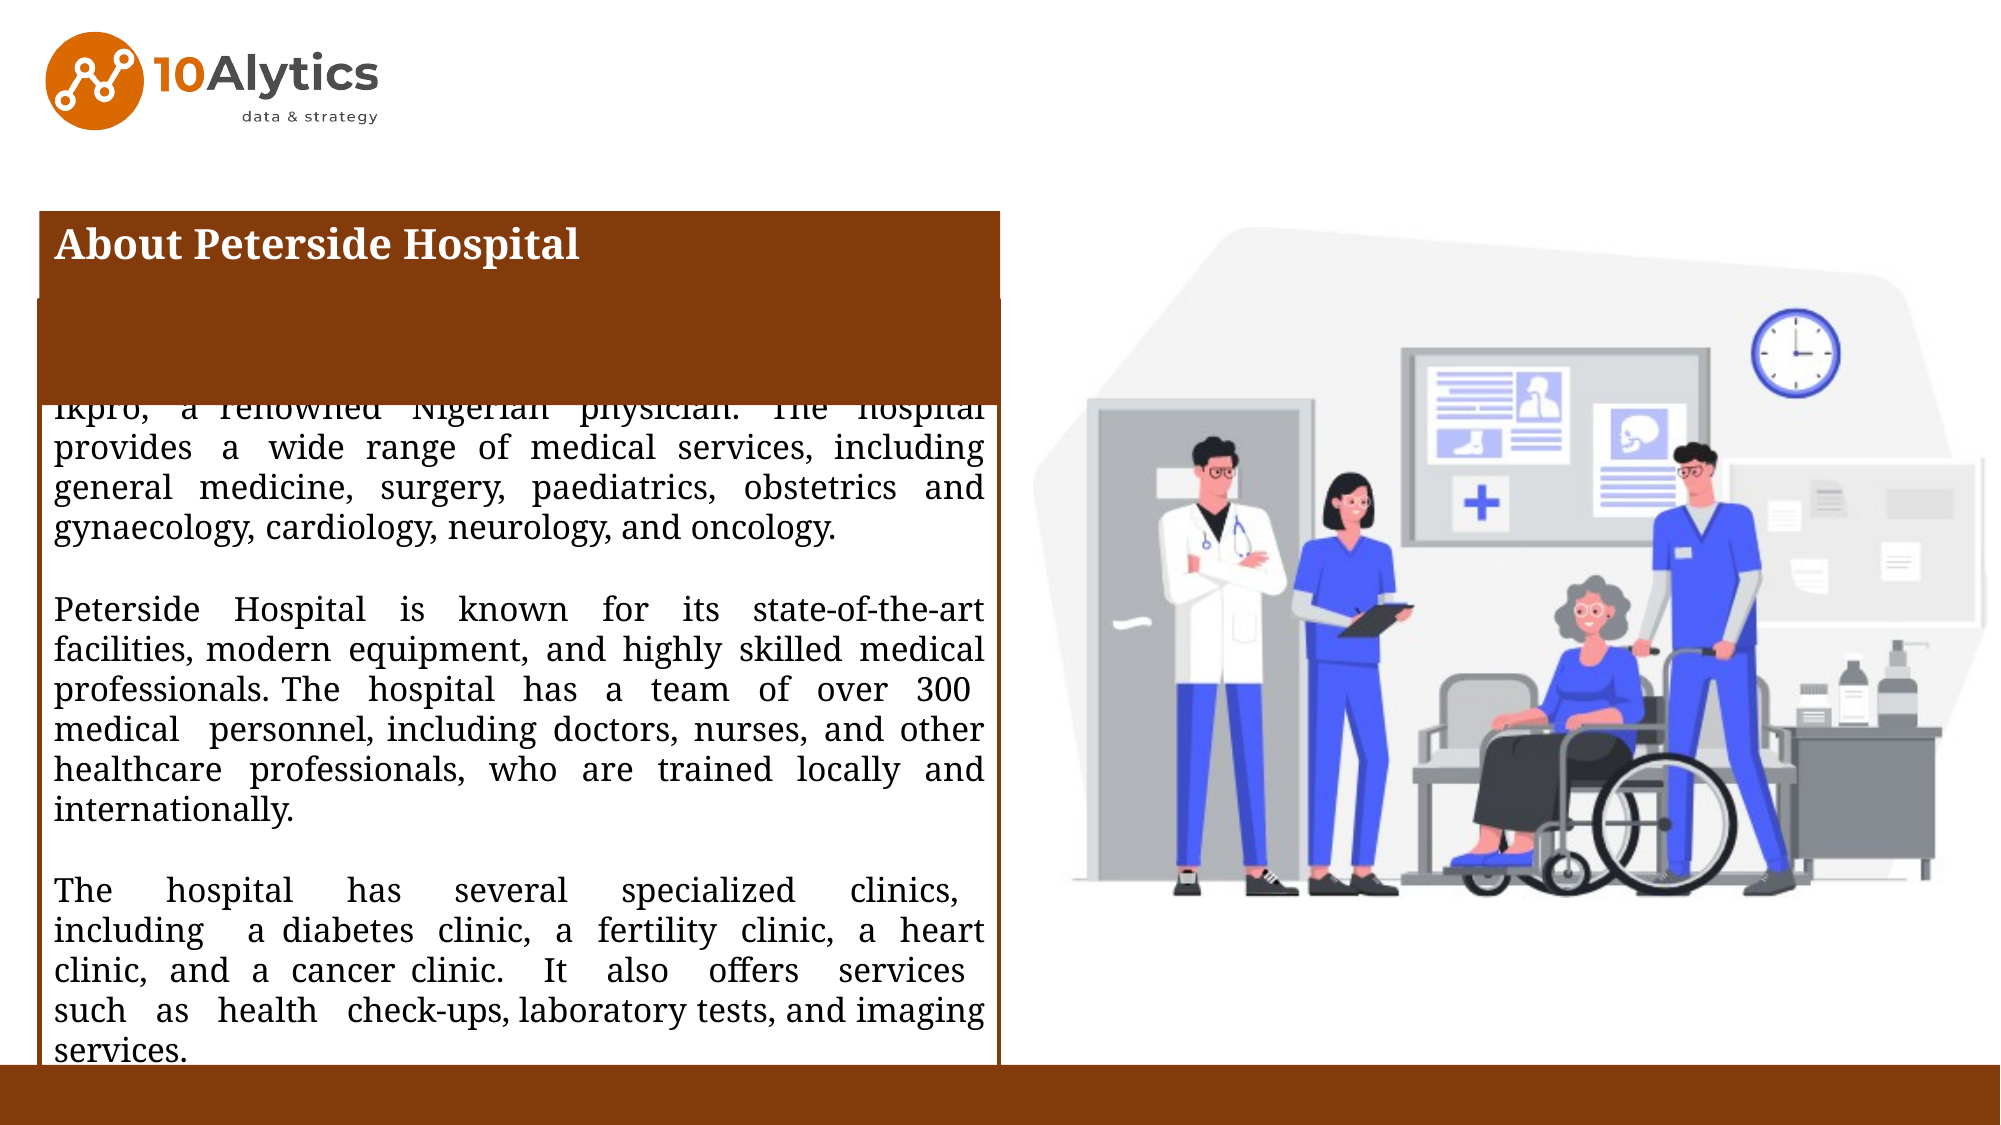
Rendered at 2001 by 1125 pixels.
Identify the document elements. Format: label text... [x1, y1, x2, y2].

picture [1033, 226, 1989, 898]
text_box Peterside Hospital is a private hospital located in Lagos, Nigeria. It was founded in 2000 by Dr. Efemena Ikpro, a renowned Nigerian physician. The hospital provides a wide range of medical services, including general medicine, surgery, paediatrics, obstetrics and gynaecology, cardiology, neurology, and oncology. Peterside Hospital is known for its state-of-the-art facilities, modern equipment, and highly skilled medical professionals. The hospital has a team of over 300 medical personnel, including doctors, nurses, and other healthcare professionals, who are trained locally and internationally. The hospital has several specialized clinics, including a diabetes clinic, a fertility clinic, a heart clinic, and a cancer clinic. It also offers services such as health check-ups, laboratory tests, and imaging services. [39, 406, 999, 1070]
picture [45, 31, 378, 131]
title About Peterside Hospital [39, 211, 1001, 406]
